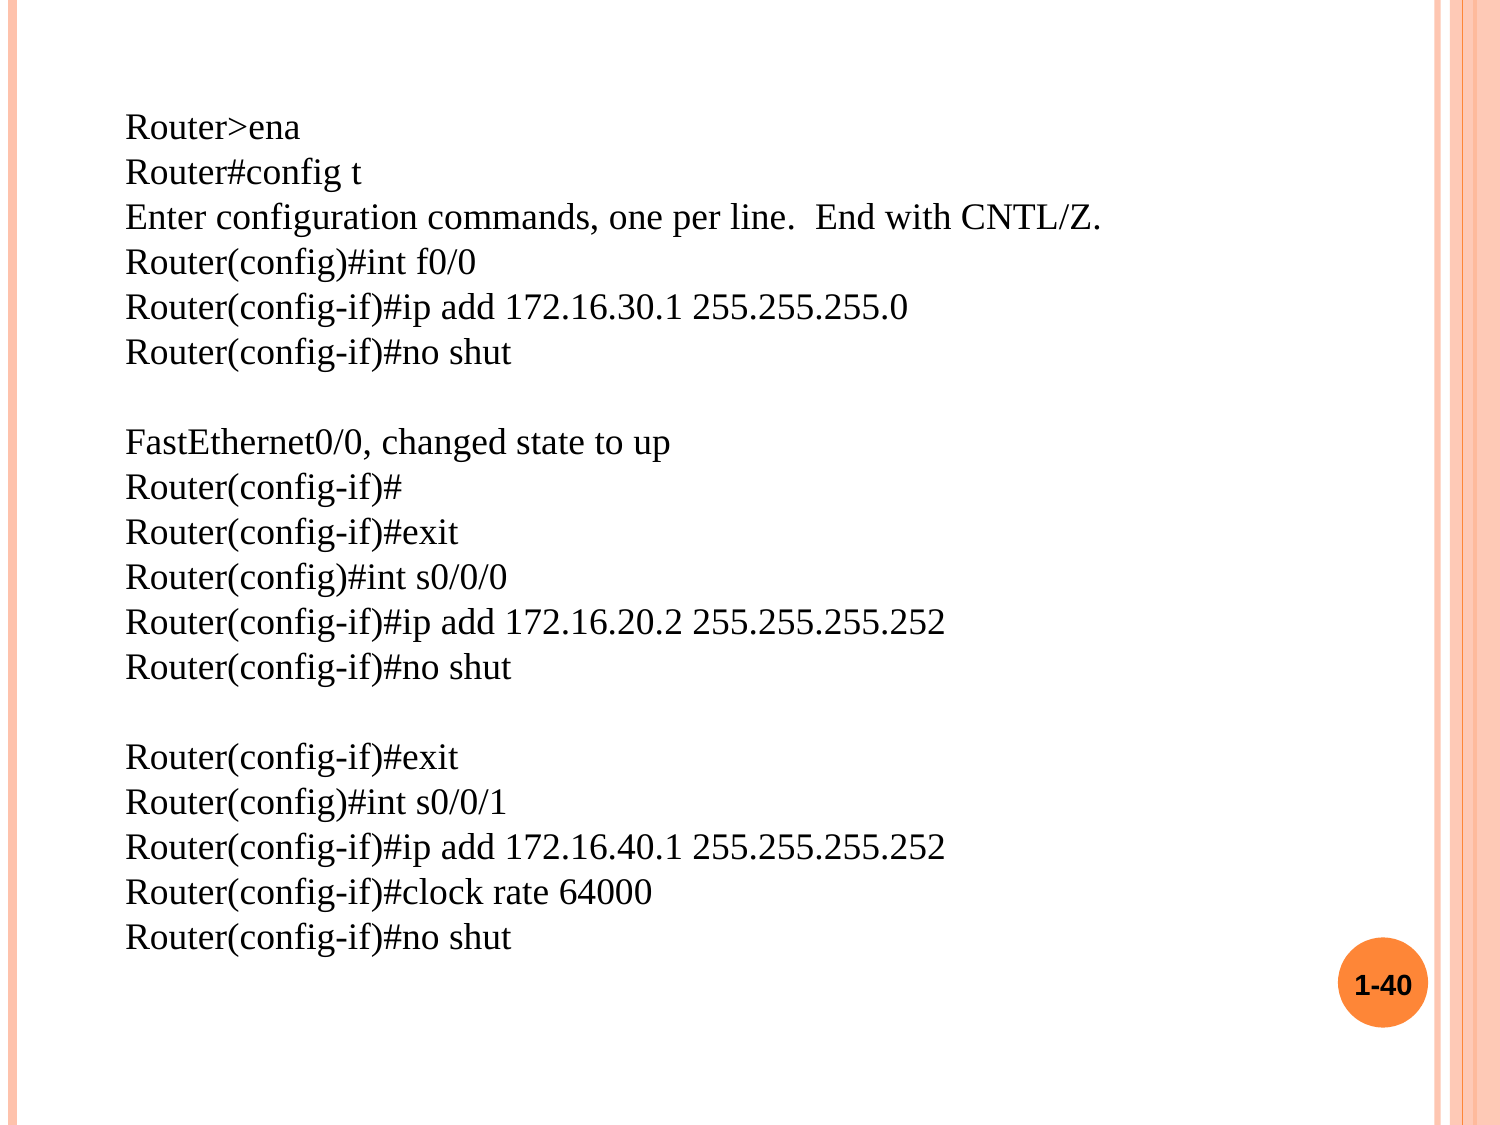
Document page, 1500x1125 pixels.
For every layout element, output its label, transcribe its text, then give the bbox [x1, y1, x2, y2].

text_box Router>ena Router#config t Enter configuration commands, one per line. End with CNTL/Z. Router(config)#int f0/0 Router(config-if)#ip add 172.16.30.1 255.255.255.0 Router(config-if)#no shut FastEthernet0/0, changed state to up Router(config-if)# Router(config-if)#exit Router(config)#int s0/0/0 Router(config-if)#ip add 172.16.20.2 255.255.255.252 Router(config-if)#no shut Router(config-if)#exit Router(config)#int s0/0/1 Router(config-if)#ip add 172.16.40.1 255.255.255.252 Router(config-if)#clock rate 64000 Router(config-if)#no shut [109, 94, 1456, 965]
slide_number 1-‹#› [1333, 965, 1434, 1026]
